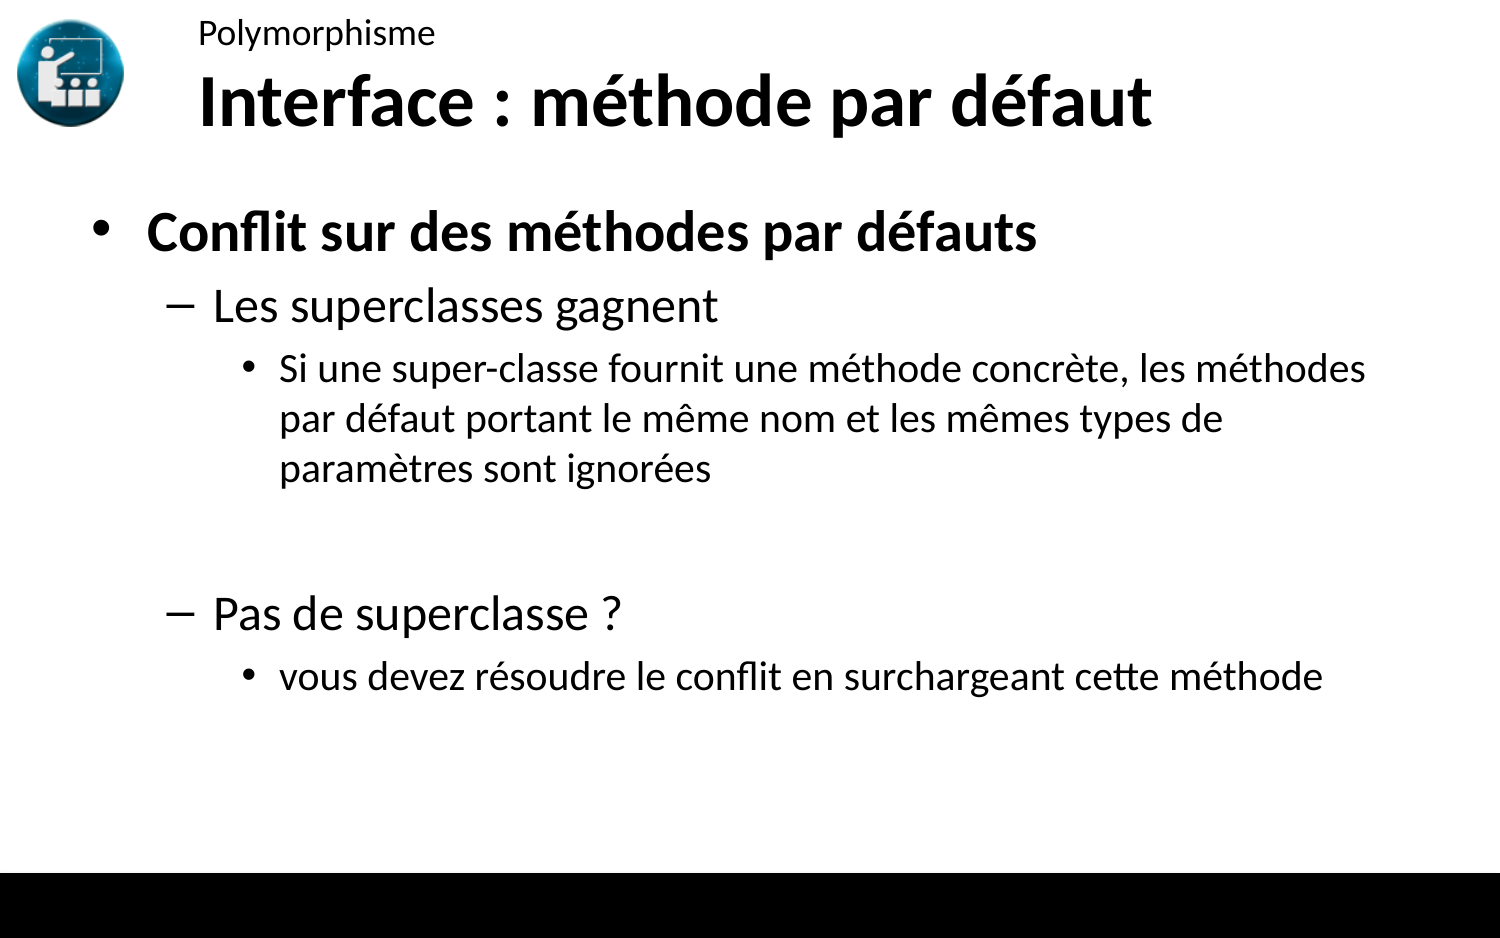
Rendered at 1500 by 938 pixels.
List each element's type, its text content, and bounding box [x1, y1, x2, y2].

picture [17, 19, 125, 127]
title Interface : méthode par défaut [183, 56, 1459, 138]
picture [39, 46, 101, 107]
list Polymorphisme [183, 0, 1459, 56]
picture [49, 37, 102, 75]
list Conflit sur des méthodes par défauts Les superclasses gagnent Si une super-classe fournit une méthode concrète, les méthodes par défaut portant le même nom et les mêmes types de paramètres sont ignorées Pas de superclasse ? vous devez résoudre le conflit en surchargeant cette méthode [76, 185, 1436, 880]
text_box [419, 28, 450, 90]
